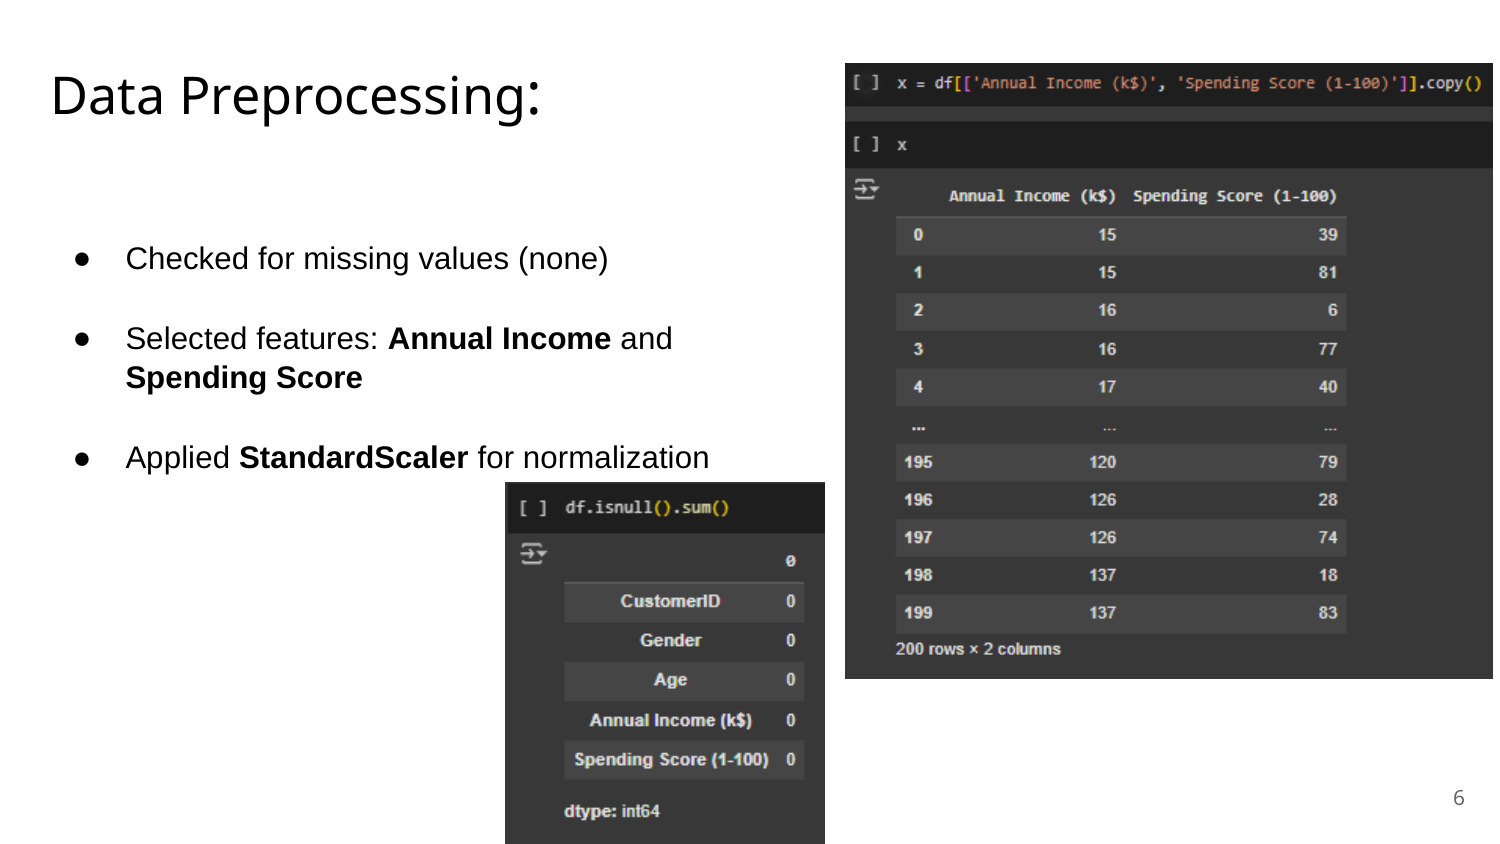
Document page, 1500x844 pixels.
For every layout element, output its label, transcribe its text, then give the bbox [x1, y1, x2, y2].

slide_number ‹#› [1389, 764, 1480, 830]
title Data Preprocessing: Checked for missing values (none) Selected features: Annual Income and Spending Score Applied StandardScaler for normalization [35, 37, 1440, 741]
picture [845, 63, 1493, 679]
picture [505, 482, 825, 844]
